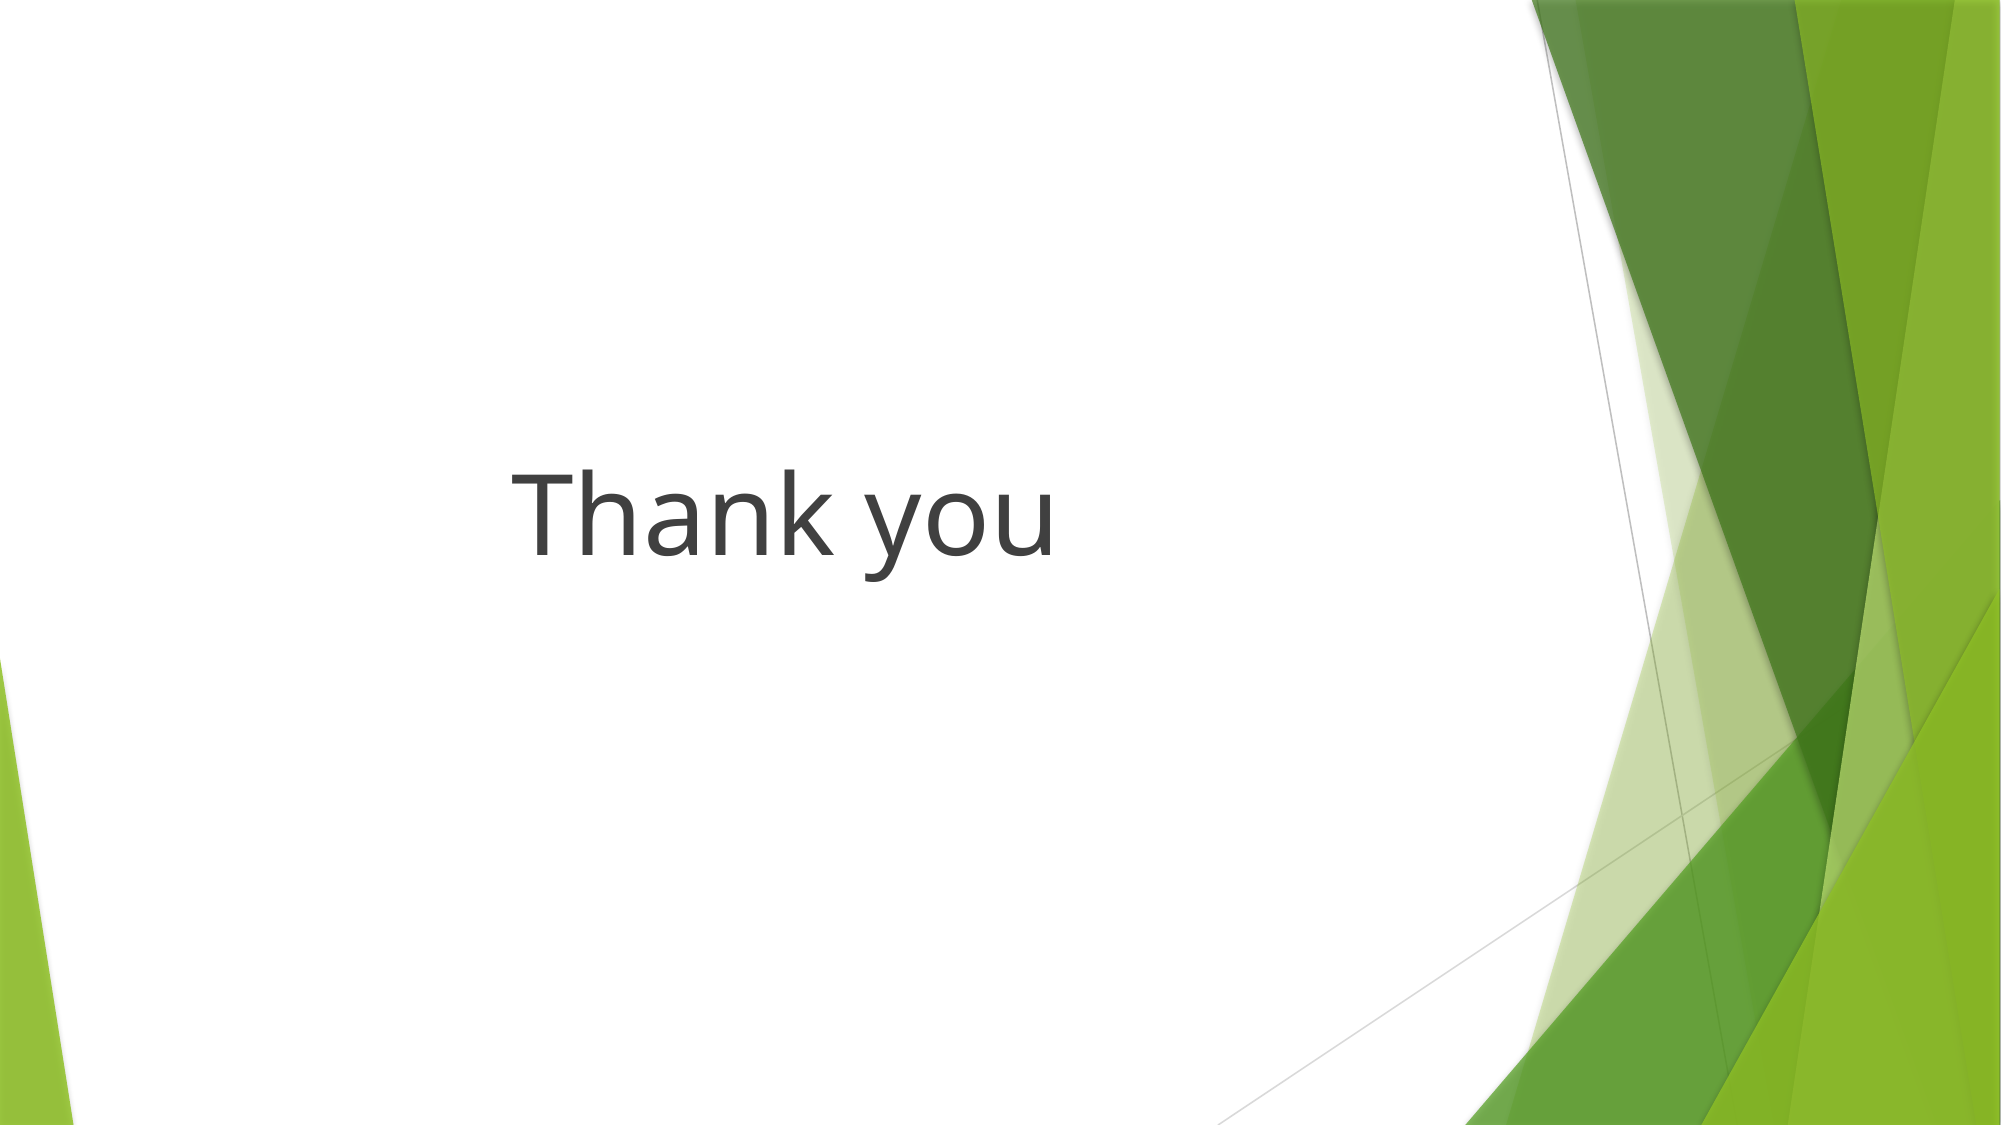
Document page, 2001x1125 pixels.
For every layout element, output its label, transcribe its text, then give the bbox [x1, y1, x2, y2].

list Thank you [144, 238, 1556, 744]
